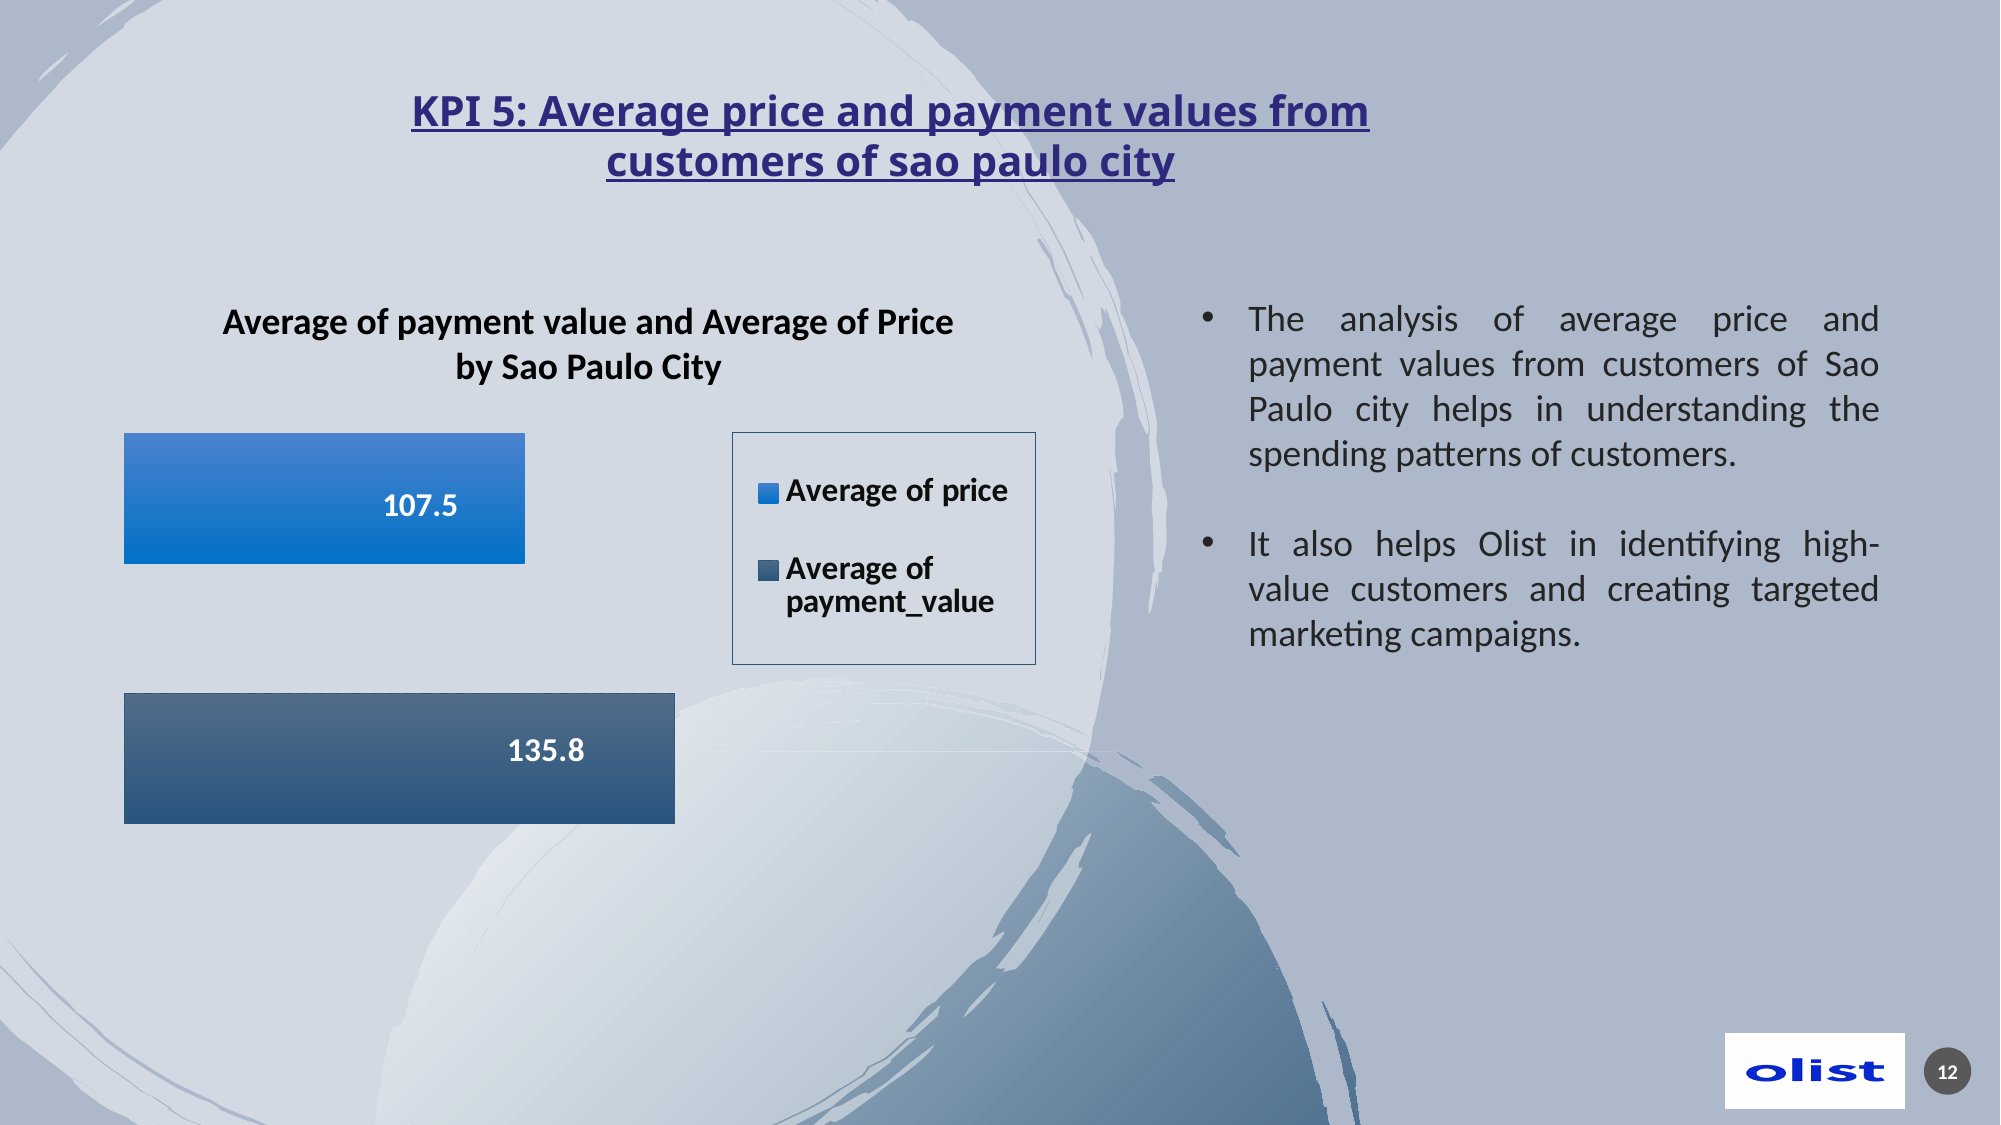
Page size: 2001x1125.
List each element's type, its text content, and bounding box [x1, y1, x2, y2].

picture [1724, 1033, 1905, 1109]
slide_number 12 [1923, 1047, 1972, 1095]
text_box KPI 5: Average price and payment values from customers of sao paulo city [390, 76, 1391, 192]
text_box The analysis of average price and payment values from customers of Sao Paulo city helps in understanding the spending patterns of customers. It also helps Olist in identifying high-value customers and creating targeted marketing campaigns. [1186, 286, 1896, 662]
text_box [104, 266, 1073, 992]
